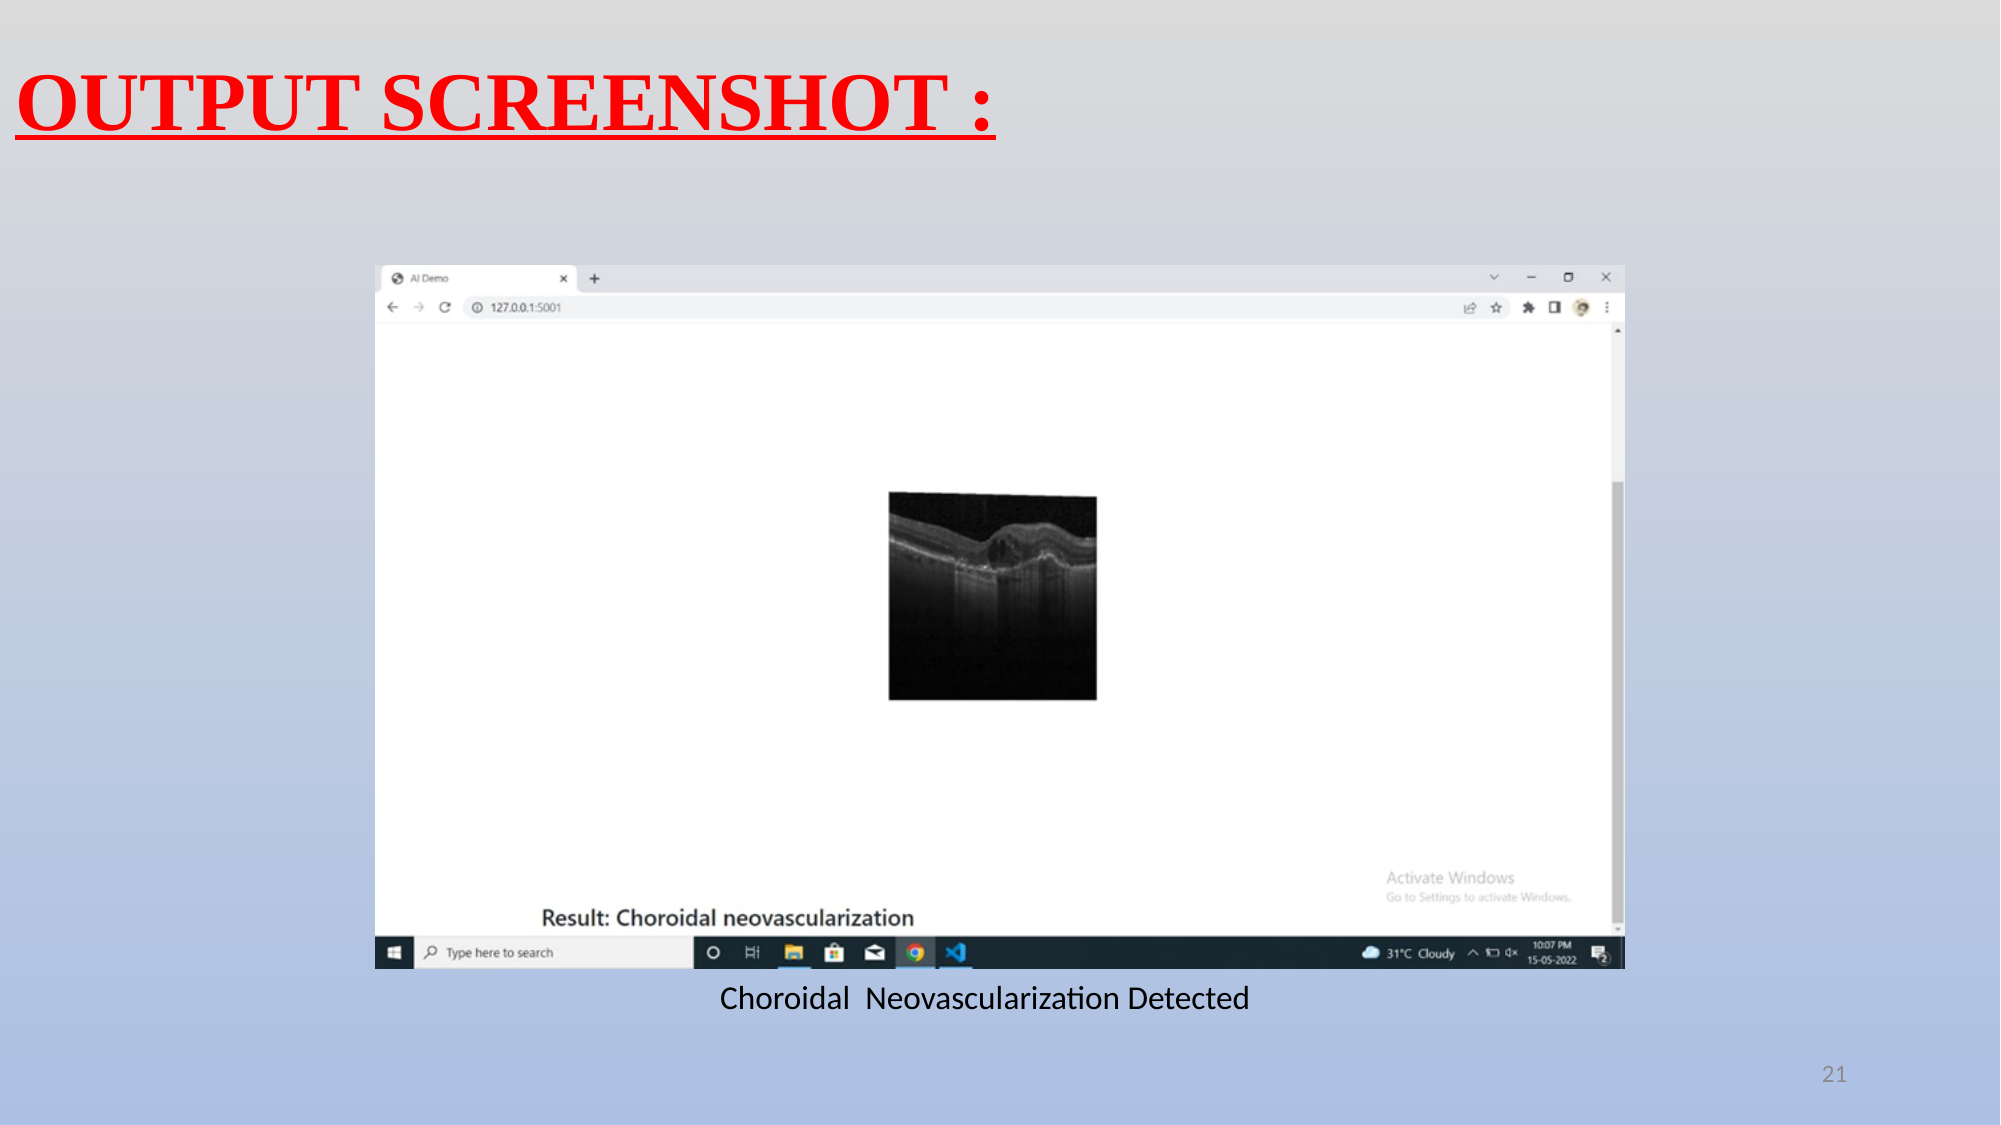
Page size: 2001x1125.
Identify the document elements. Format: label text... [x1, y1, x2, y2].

title OUTPUT SCREENSHOT : [0, 0, 1862, 208]
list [375, 265, 1625, 969]
text_box Choroidal Neovascularization Detected [705, 969, 1625, 1024]
slide_number 21 [1412, 1042, 1863, 1103]
